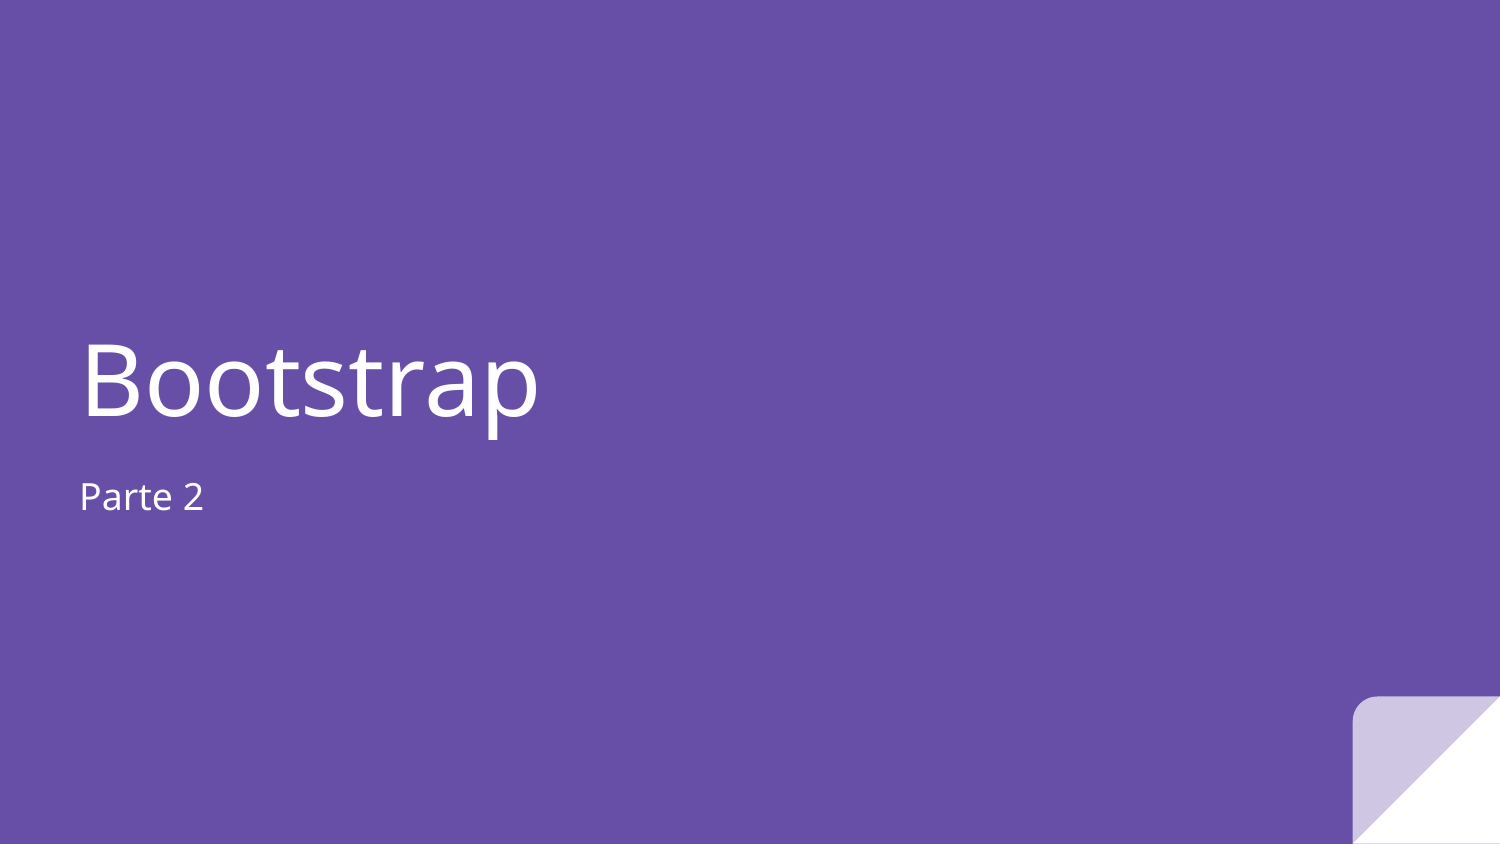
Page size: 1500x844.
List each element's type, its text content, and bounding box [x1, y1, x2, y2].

title Bootstrap [64, 298, 1413, 452]
subtitle Parte 2 [64, 457, 1413, 529]
